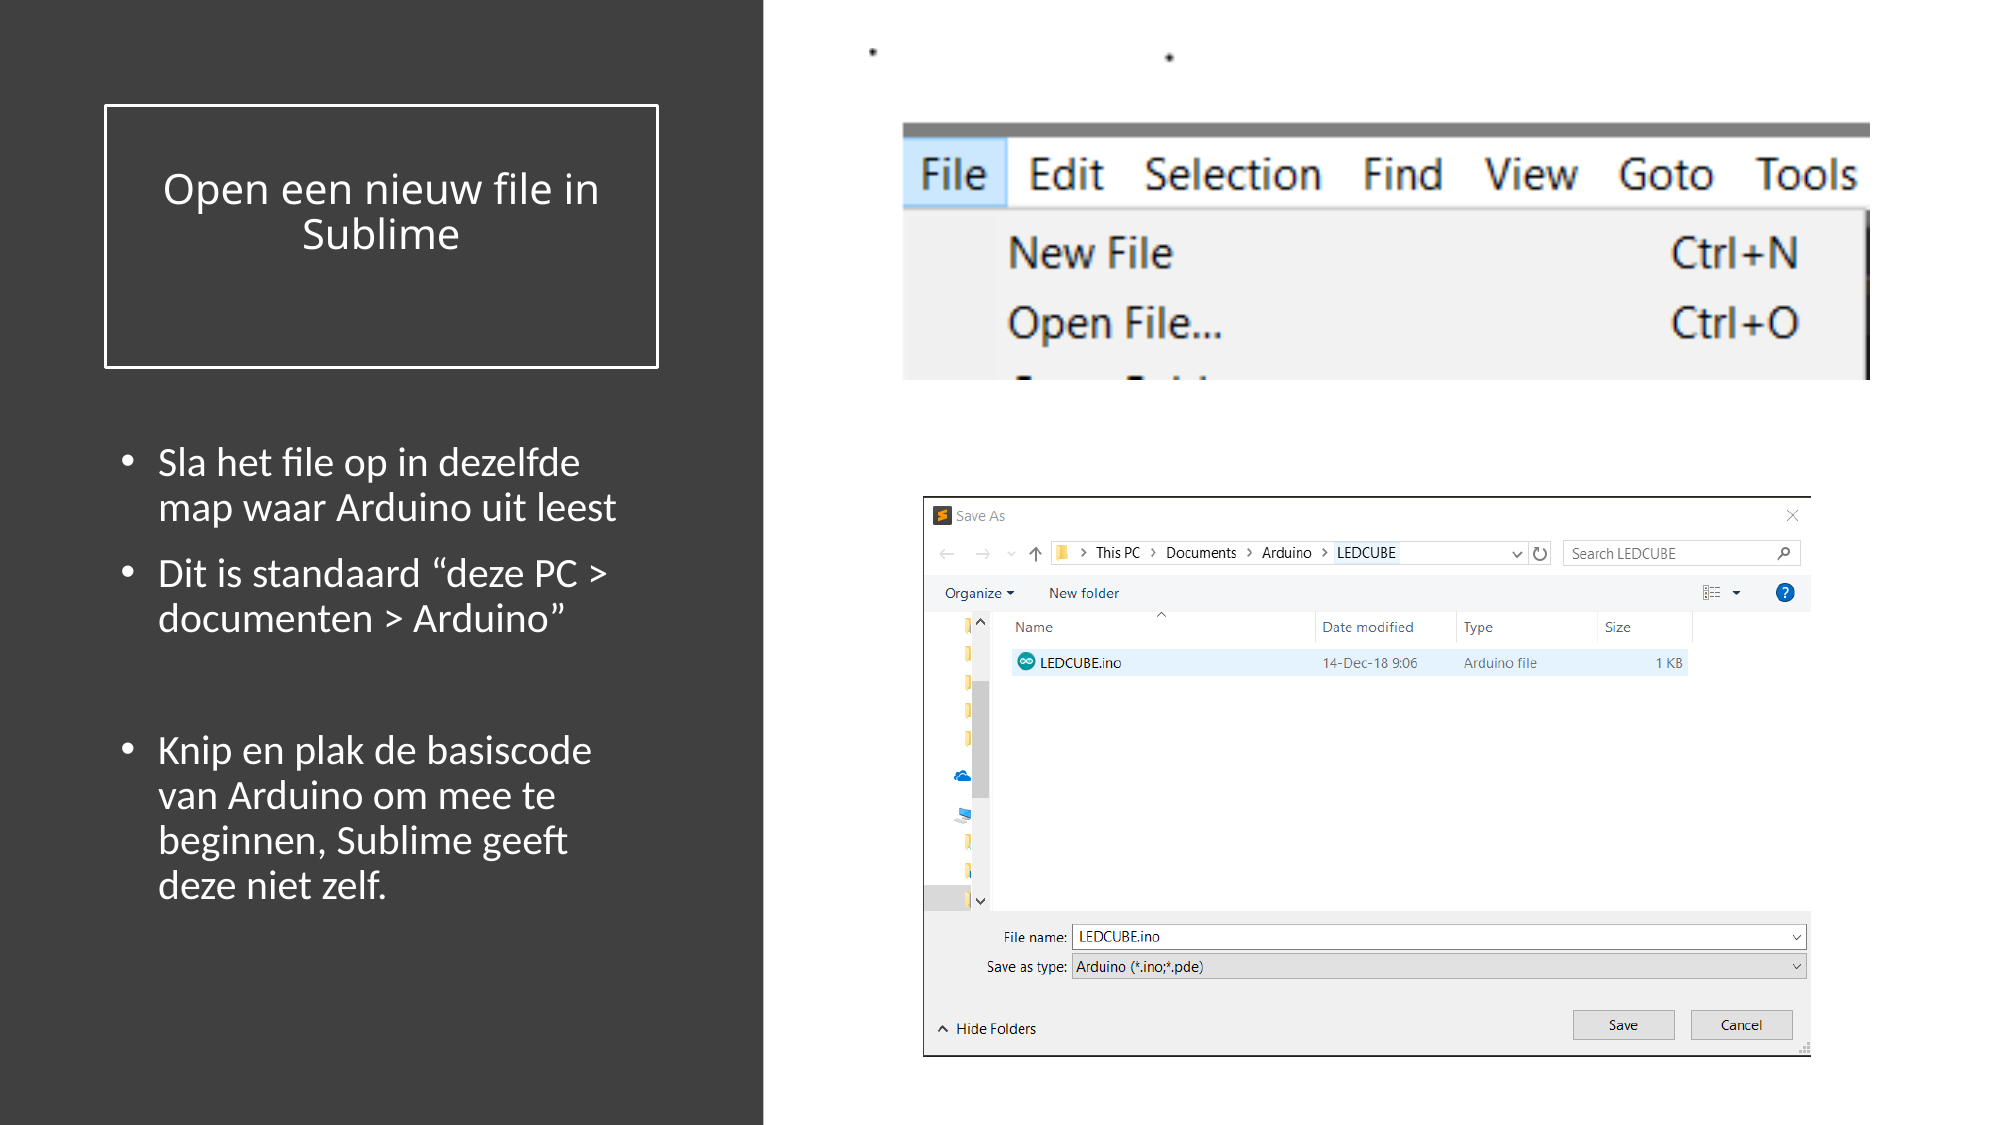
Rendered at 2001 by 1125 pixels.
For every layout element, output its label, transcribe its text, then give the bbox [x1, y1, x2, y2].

list Sla het file op in dezelfde map waar Arduino uit leest Dit is standaard “deze PC > documenten > Arduino” Knip en plak de basiscode van Arduino om mee te beginnen, Sublime geeft deze niet zelf. [105, 432, 658, 994]
text_box [0, 0, 764, 1125]
title Open een nieuw file in Sublime [105, 105, 658, 368]
picture [869, 48, 1870, 380]
picture [923, 496, 1811, 1057]
